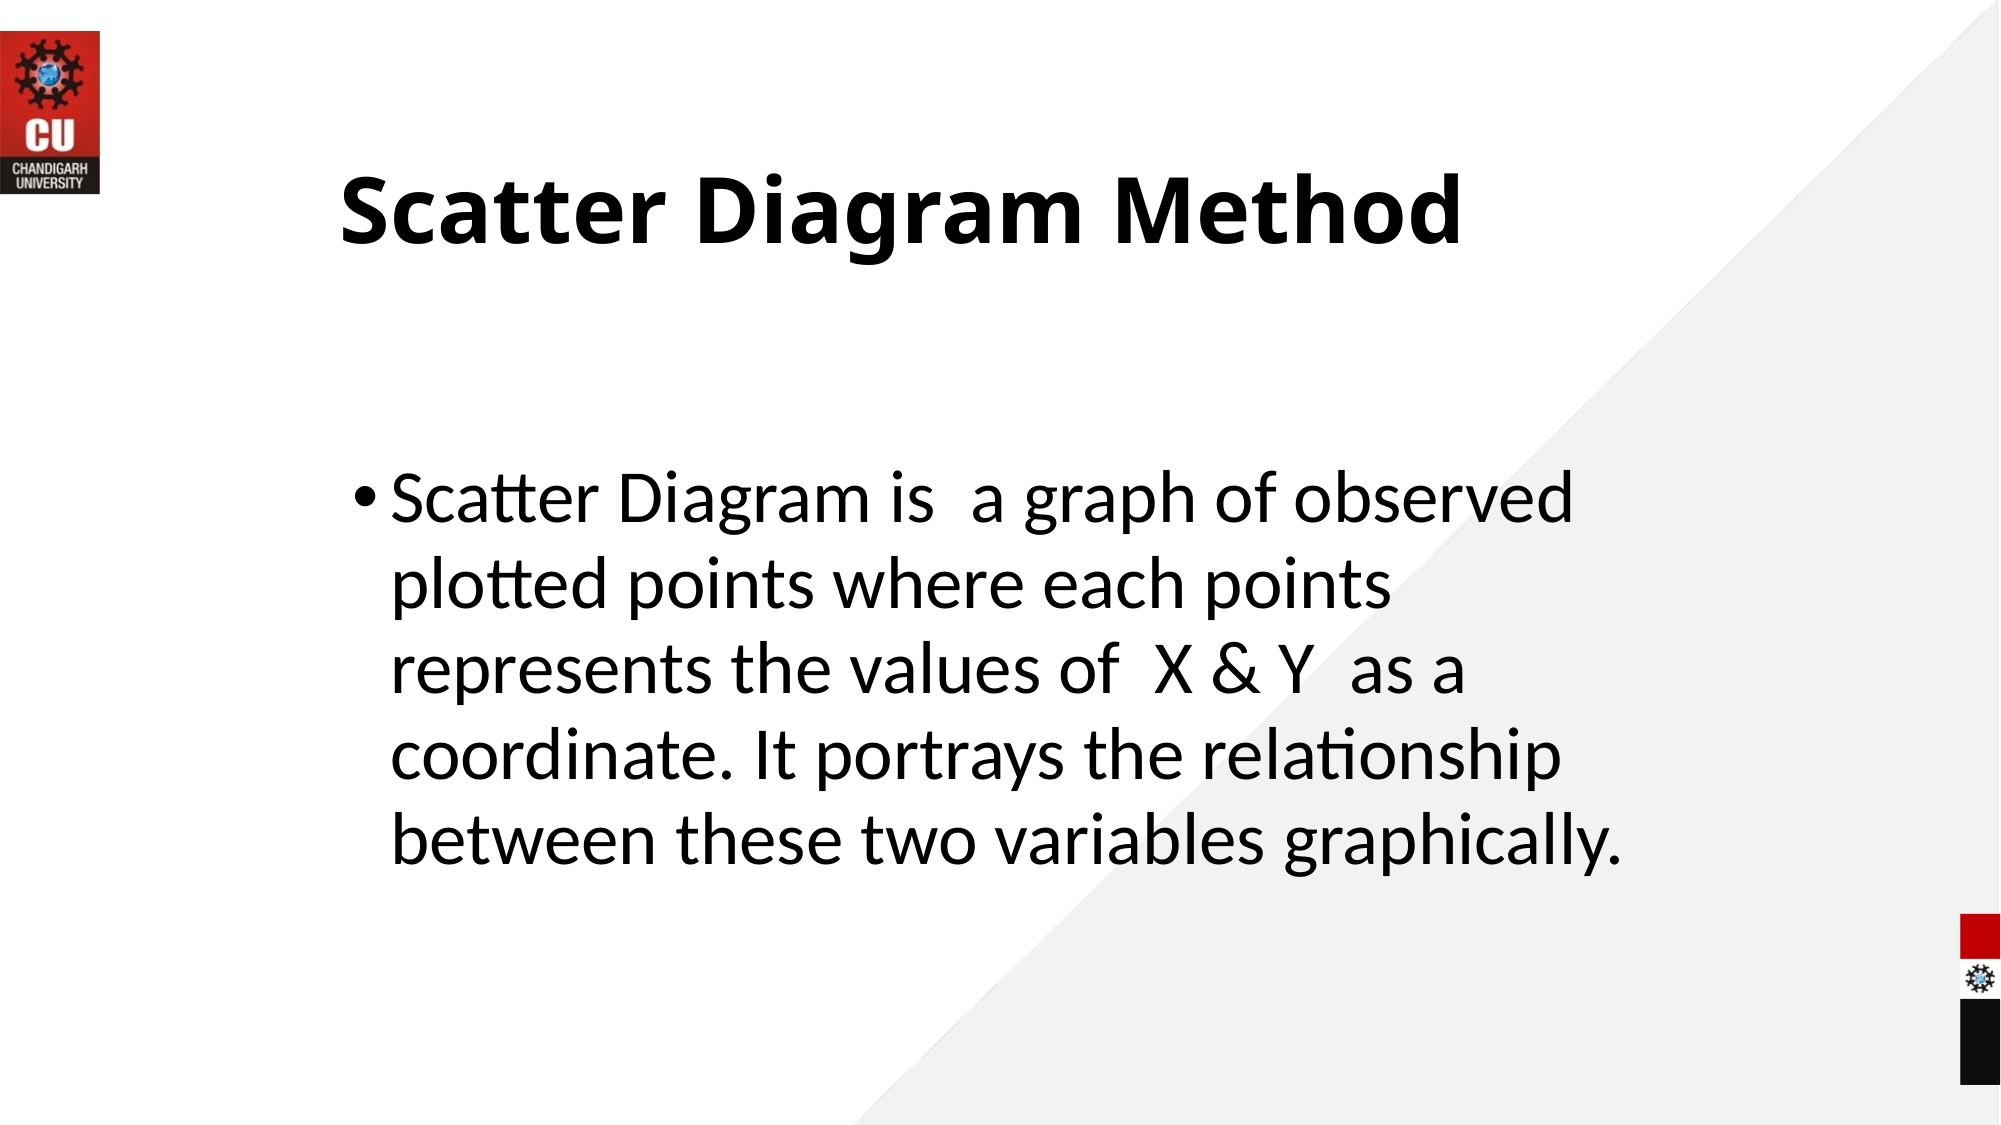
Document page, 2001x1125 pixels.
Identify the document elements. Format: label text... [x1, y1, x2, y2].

picture [0, 0, 2001, 1125]
list Scatter Diagram is a graph of observed plotted points where each points represents the values of X & Y as a coordinate. It portrays the relationship between these two variables graphically. [337, 447, 1700, 1020]
title Scatter Diagram Method [324, 137, 1675, 288]
